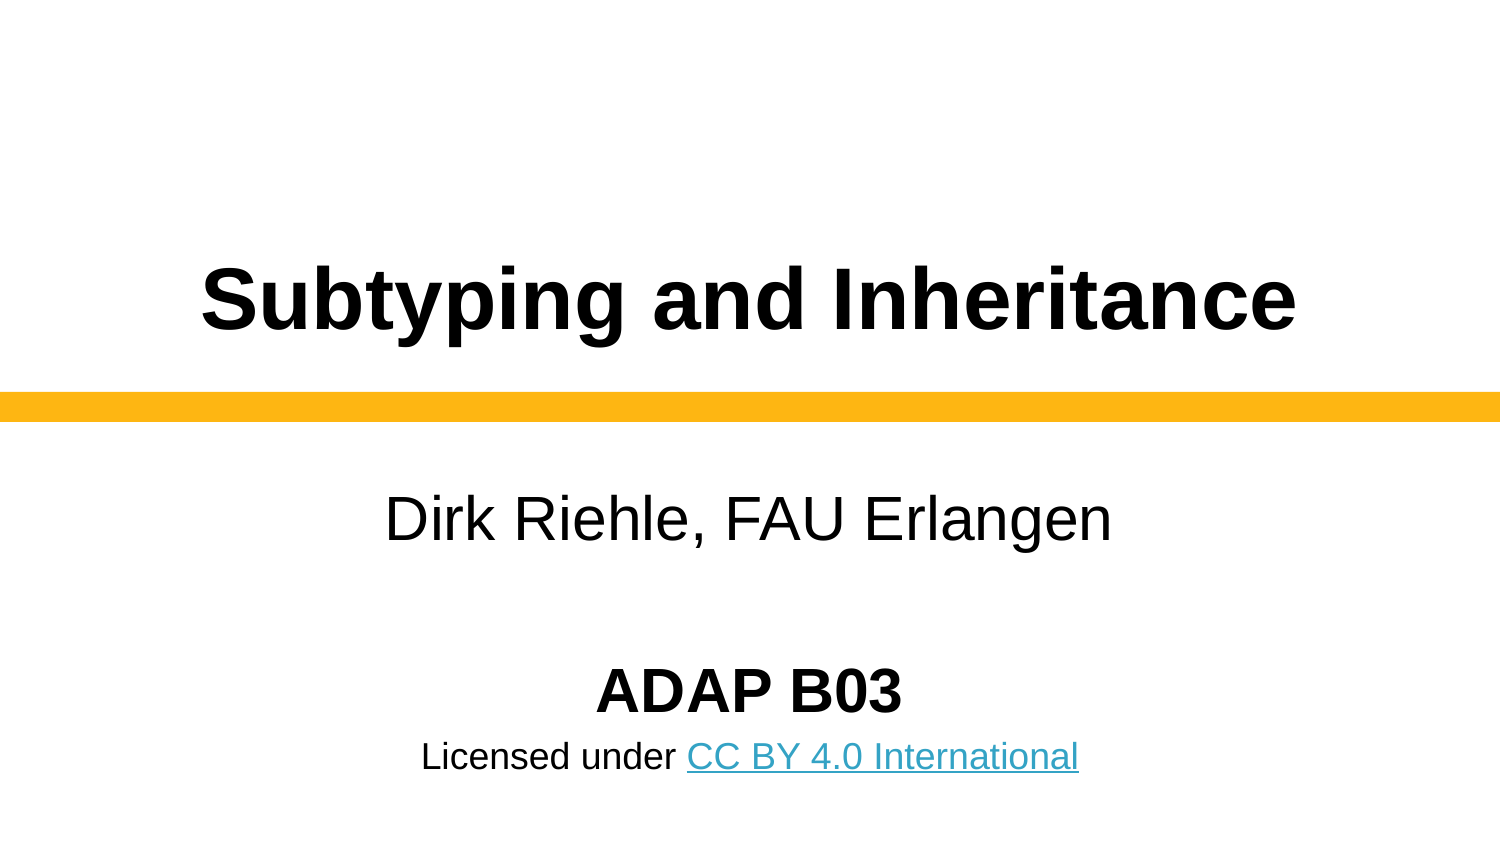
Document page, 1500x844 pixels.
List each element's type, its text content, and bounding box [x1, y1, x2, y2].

title Subtyping and Inheritance [0, 0, 1500, 392]
subtitle Dirk Riehle, FAU Erlangen ADAP B03 Licensed under CC BY 4.0 International [0, 421, 1500, 844]
